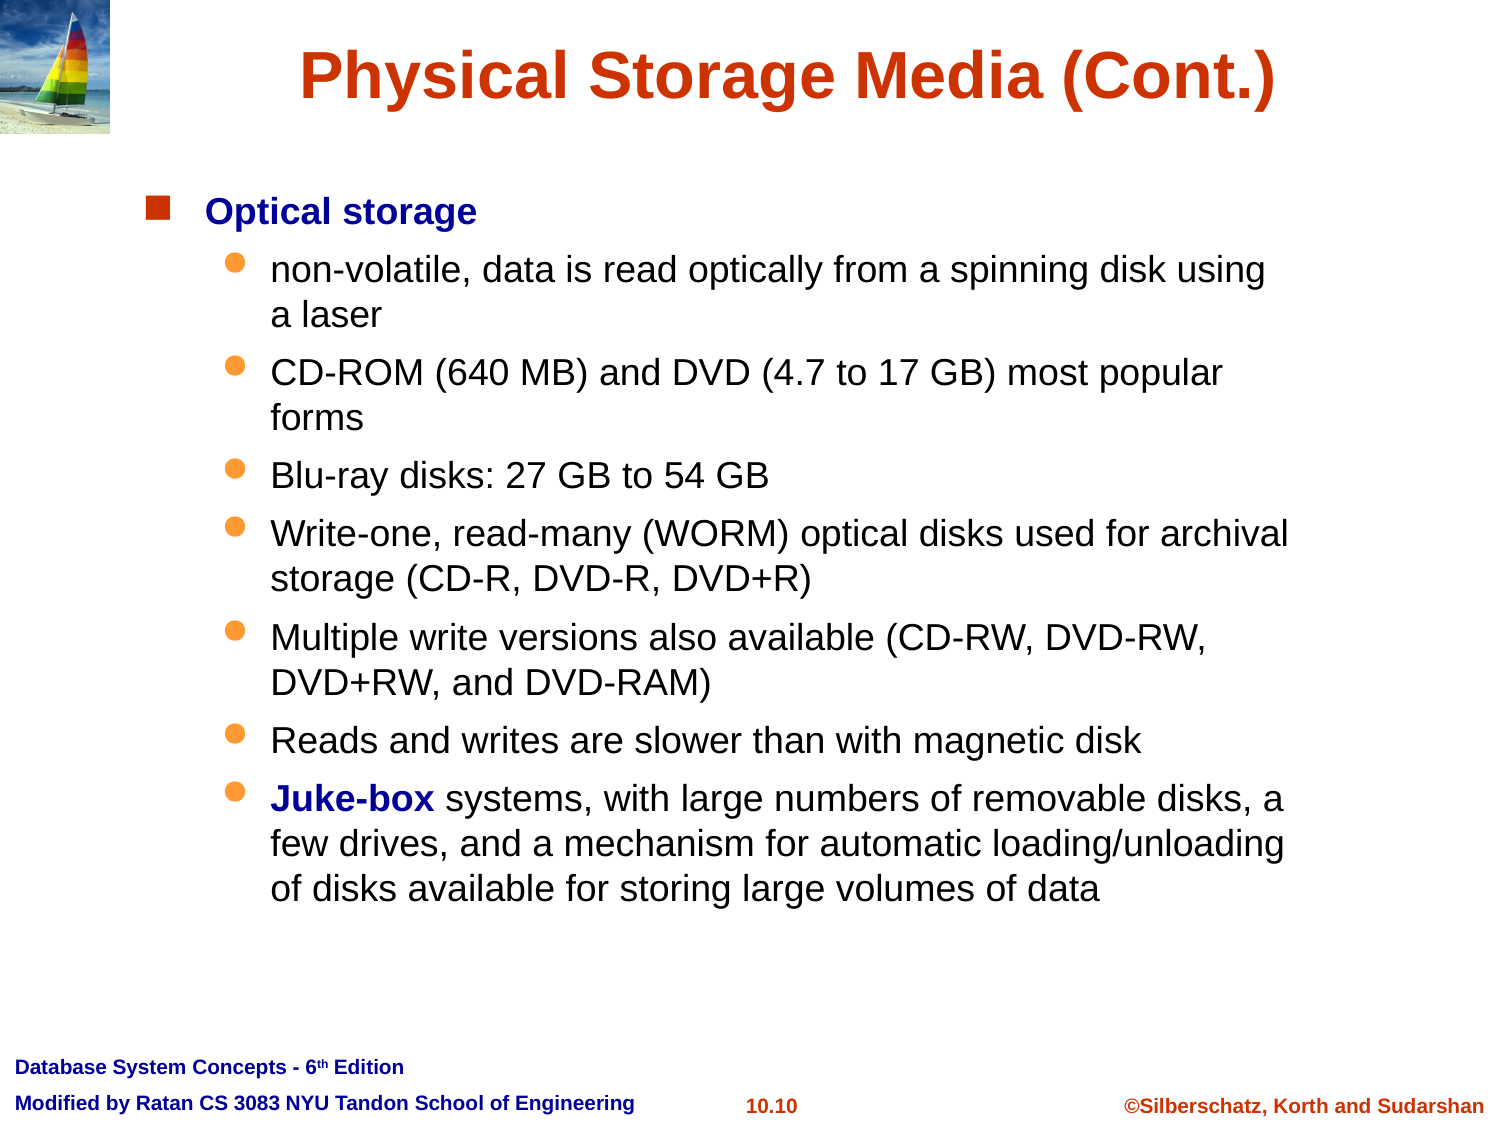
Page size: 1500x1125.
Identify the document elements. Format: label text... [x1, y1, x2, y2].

picture [0, 0, 110, 134]
list Optical storage non-volatile, data is read optically from a spinning disk using a laser CD-ROM (640 MB) and DVD (4.7 to 17 GB) most popular forms Blu-ray disks: 27 GB to 54 GB Write-one, read-many (WORM) optical disks used for archival storage (CD-R, DVD-R, DVD+R) Multiple write versions also available (CD-RW, DVD-RW, DVD+RW, and DVD-RAM) Reads and writes are slower than with magnetic disk Juke-box systems, with large numbers of removable disks, a few drives, and a mechanism for automatic loading/unloading of disks available for storing large volumes of data [133, 179, 1310, 975]
title Physical Storage Media (Cont.) [125, 18, 1452, 120]
